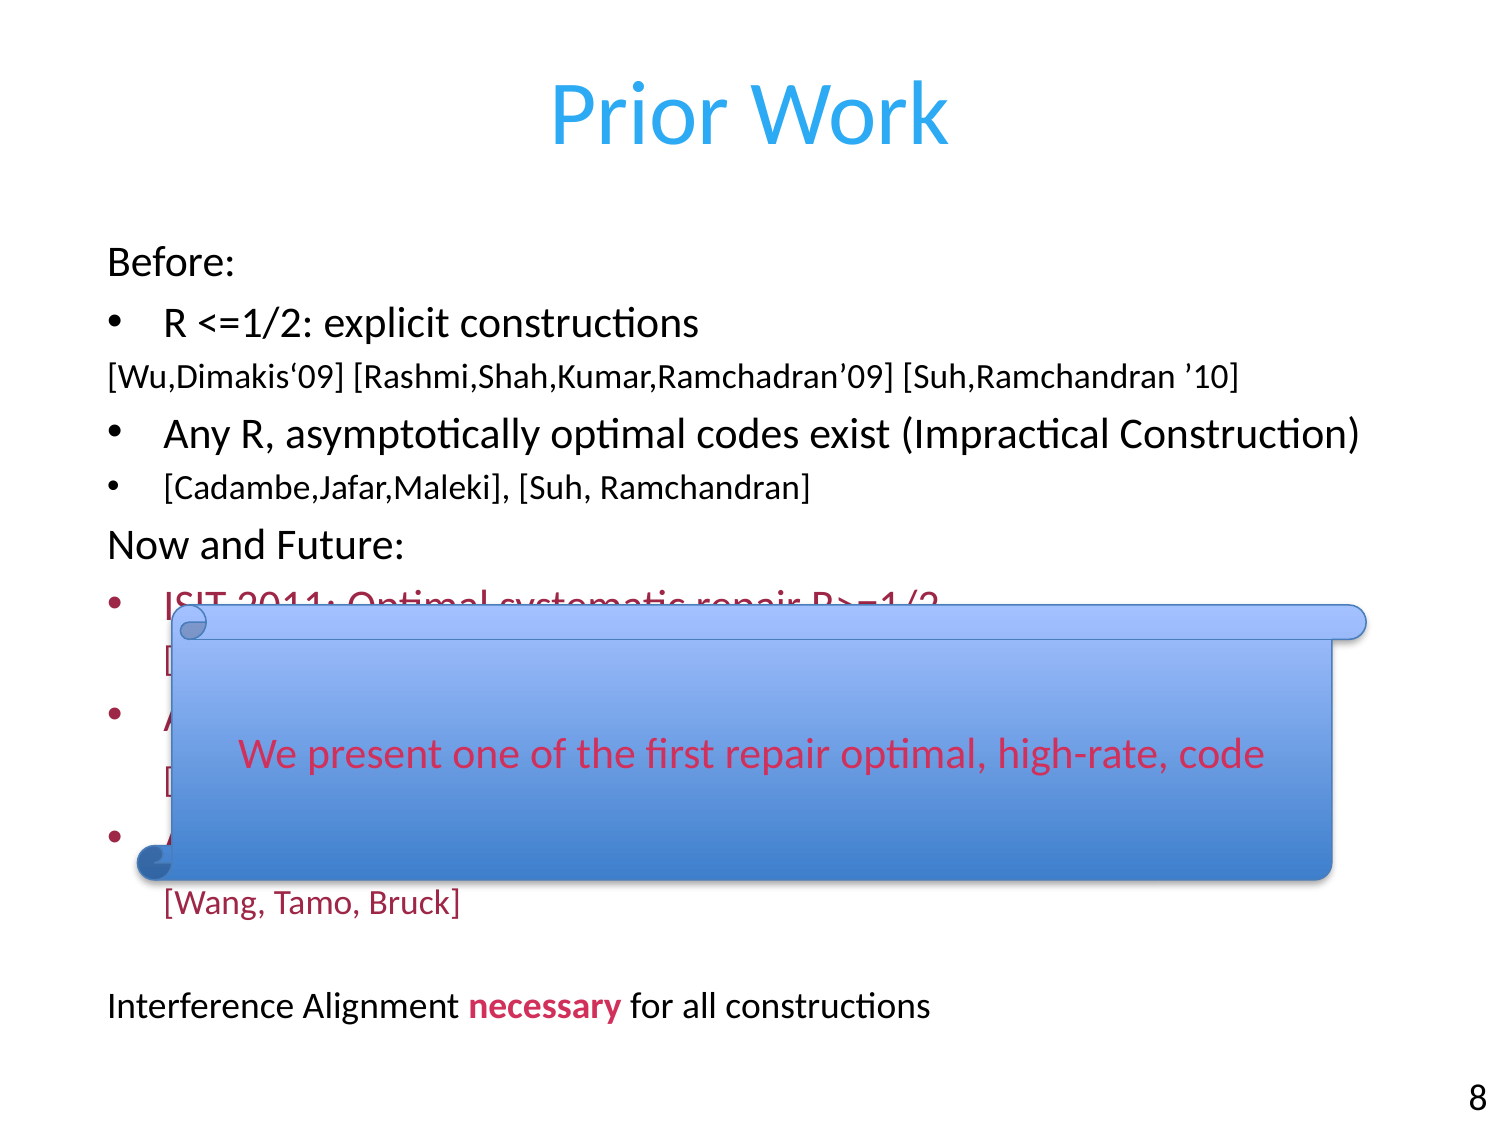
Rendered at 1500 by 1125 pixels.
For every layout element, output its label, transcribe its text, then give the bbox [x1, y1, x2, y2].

list Before: R <=1/2: explicit constructions [Wu,Dimakis‘09] [Rashmi,Shah,Kumar,Ramchadran’09] [Suh,Ramchandran ’10] Any R, asymptotically optimal codes exist (Impractical Construction) [Cadambe,Jafar,Maleki], [Suh, Ramchandran] Now and Future: ISIT 2011: Optimal systematic repair R>=1/2 [Tamo, Wang, Bruck ] [Cadambe, Huang, Li] Arxiv: Optimal Repair n-k=2 / systematic R>=1/2 [Papailiopoulos, Dimakis, Cadambe] Arxiv: Optimal Repair of any node n-k [Wang, Tamo, Bruck] Interference Alignment necessary for all constructions [92, 224, 1500, 880]
text_box 8 [1453, 1065, 1500, 1125]
text_box We present one of the first repair optimal, high-rate, code [136, 604, 1367, 881]
title Prior Work [75, 45, 1425, 233]
